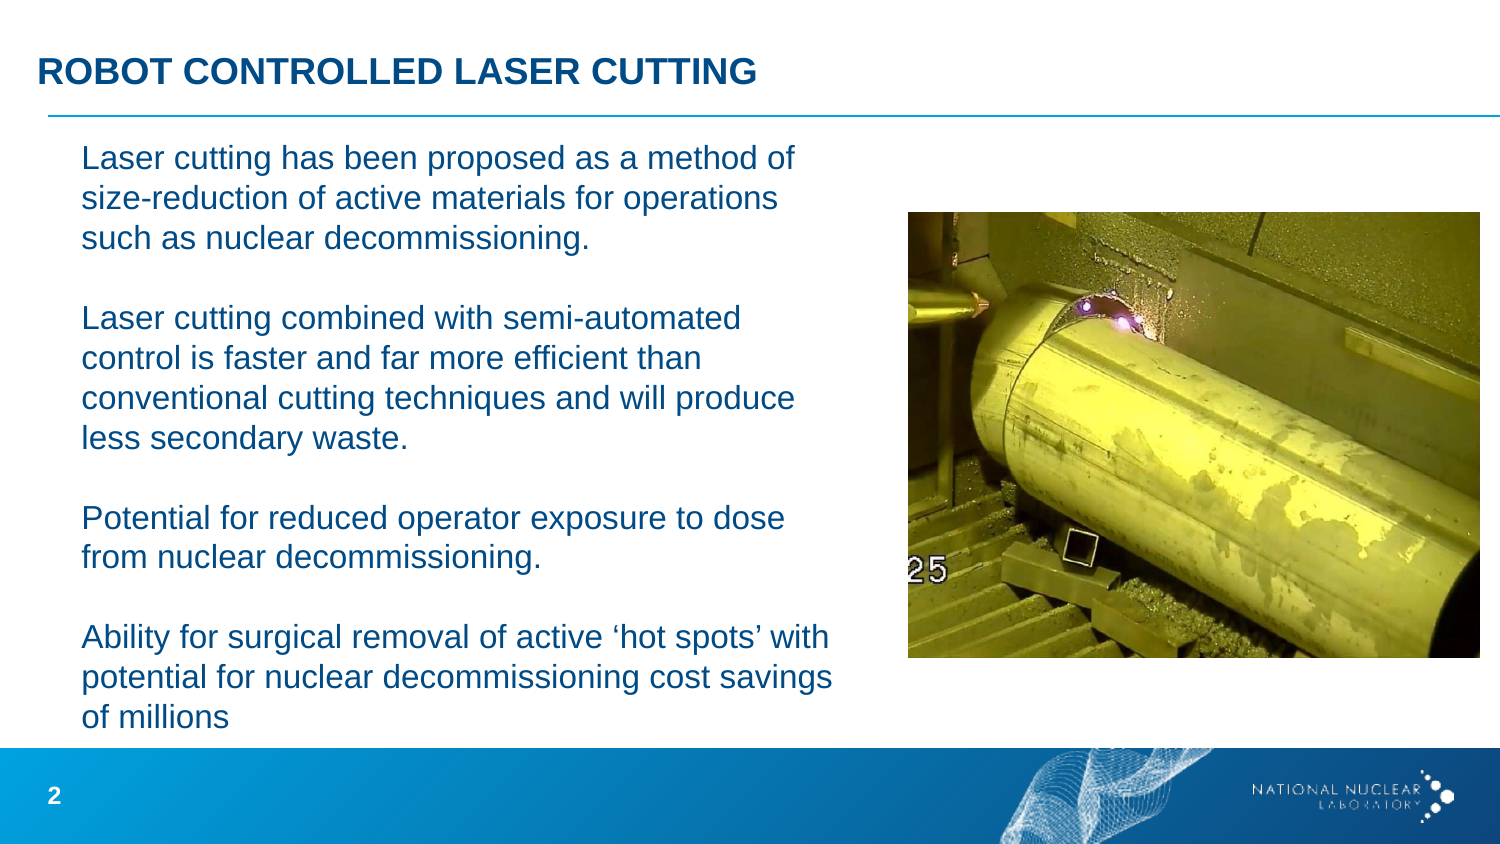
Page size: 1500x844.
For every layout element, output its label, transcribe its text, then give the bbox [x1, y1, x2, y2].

title Robot Controlled Laser Cutting [37, 26, 1427, 93]
picture [984, 748, 1238, 844]
slide_number 2 [47, 781, 102, 807]
text_box Laser cutting has been proposed as a method of size-reduction of active materials for operations such as nuclear decommissioning. Laser cutting combined with semi-automated control is faster and far more efficient than conventional cutting techniques and will produce less secondary waste. Potential for reduced operator exposure to dose from nuclear decommissioning. Ability for surgical removal of active ‘hot spots’ with potential for nuclear decommissioning cost savings of millions [66, 129, 852, 743]
picture [908, 212, 1480, 658]
picture [1253, 770, 1454, 823]
